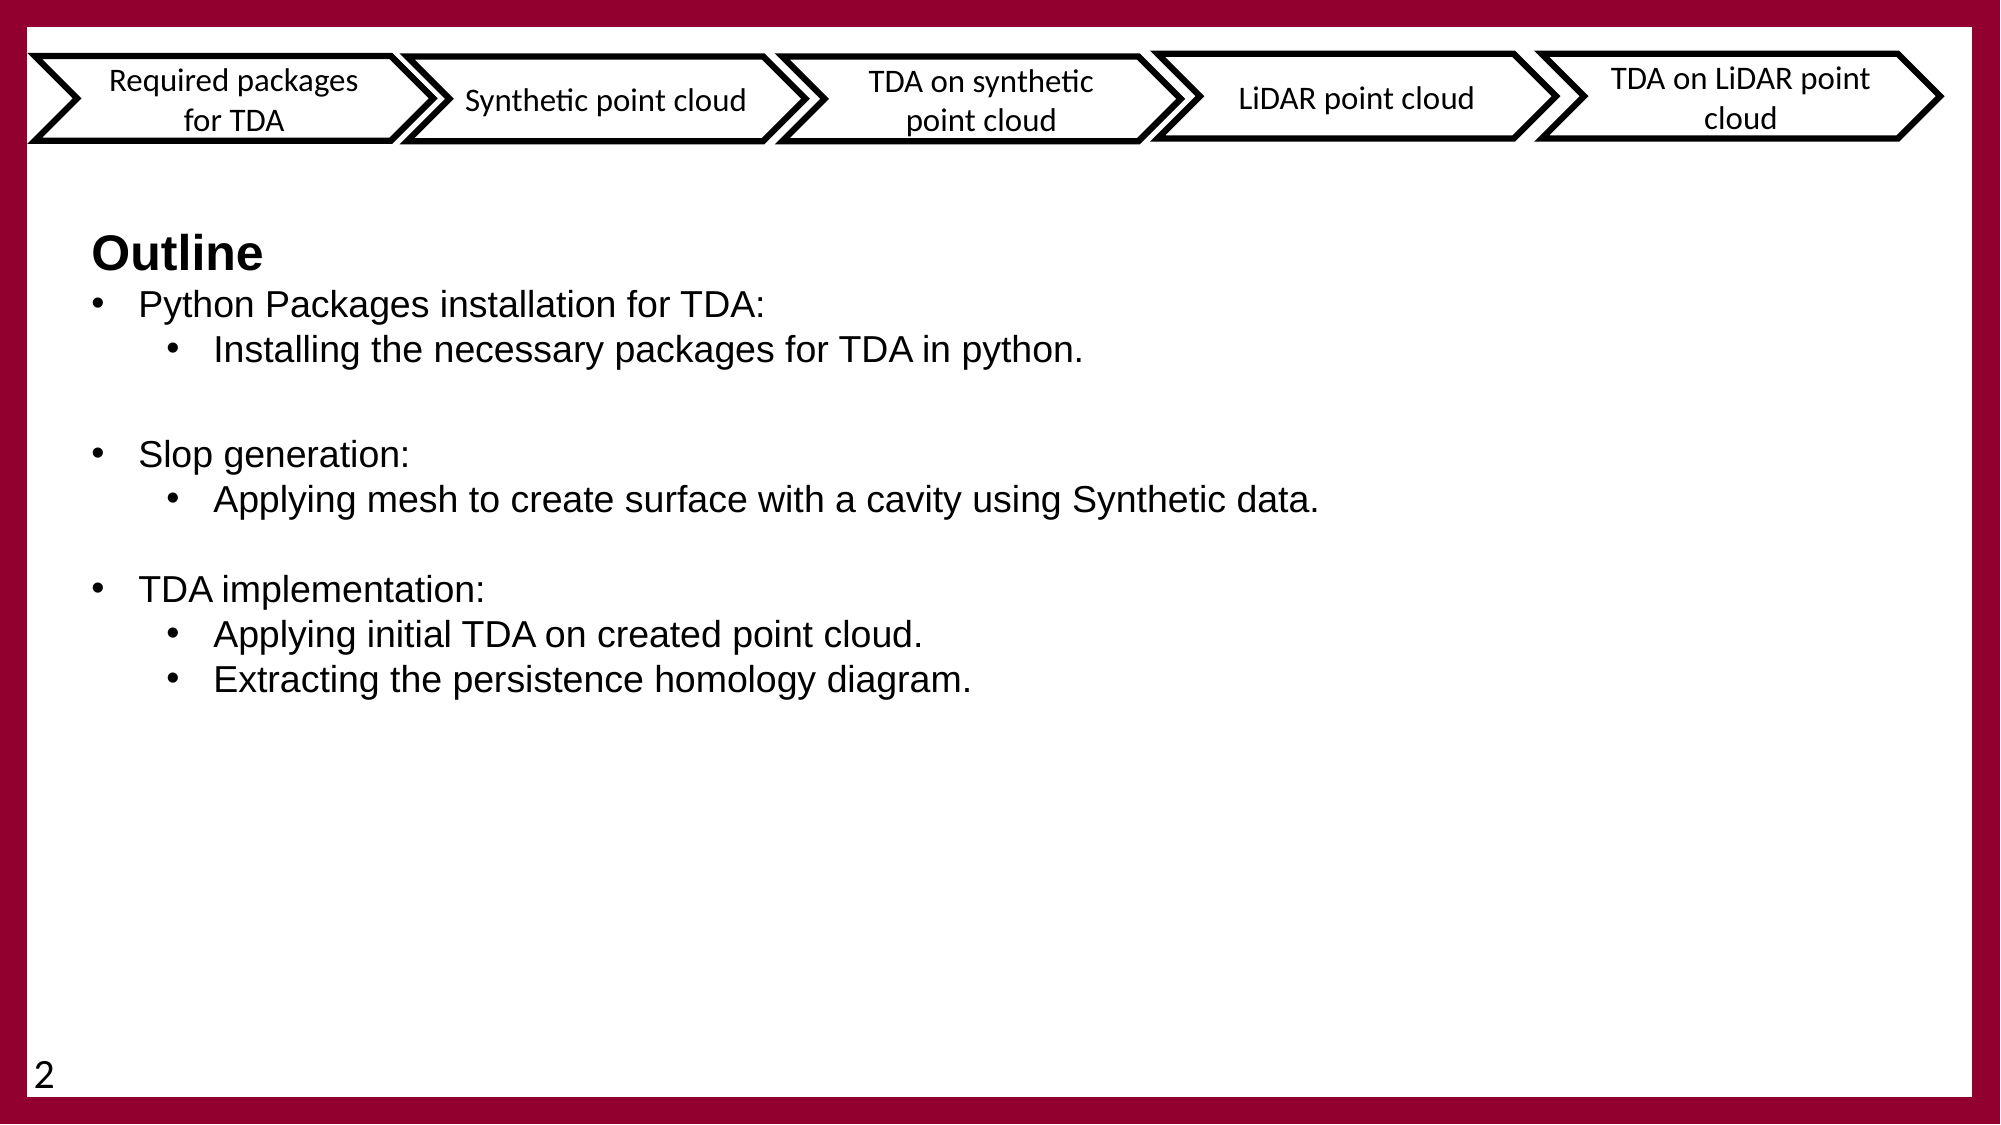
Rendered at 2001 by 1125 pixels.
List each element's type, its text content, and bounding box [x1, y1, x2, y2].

text_box Required packages for TDA [32, 55, 435, 142]
text_box Synthetic point cloud [404, 55, 807, 143]
text_box [12, 12, 1987, 1111]
text_box 2 [18, 1039, 1019, 1105]
text_box Outline Python Packages installation for TDA: Installing the necessary packages for TDA in python. Slop generation: Applying mesh to create surface with a cavity using Synthetic data. TDA implementation: Applying initial TDA on created point cloud. Extracting the persistence homology diagram. [76, 212, 1761, 768]
text_box TDA on synthetic point cloud [779, 55, 1183, 143]
text_box TDA on LiDAR point cloud [1539, 52, 1942, 140]
text_box LiDAR point cloud [1155, 52, 1558, 140]
